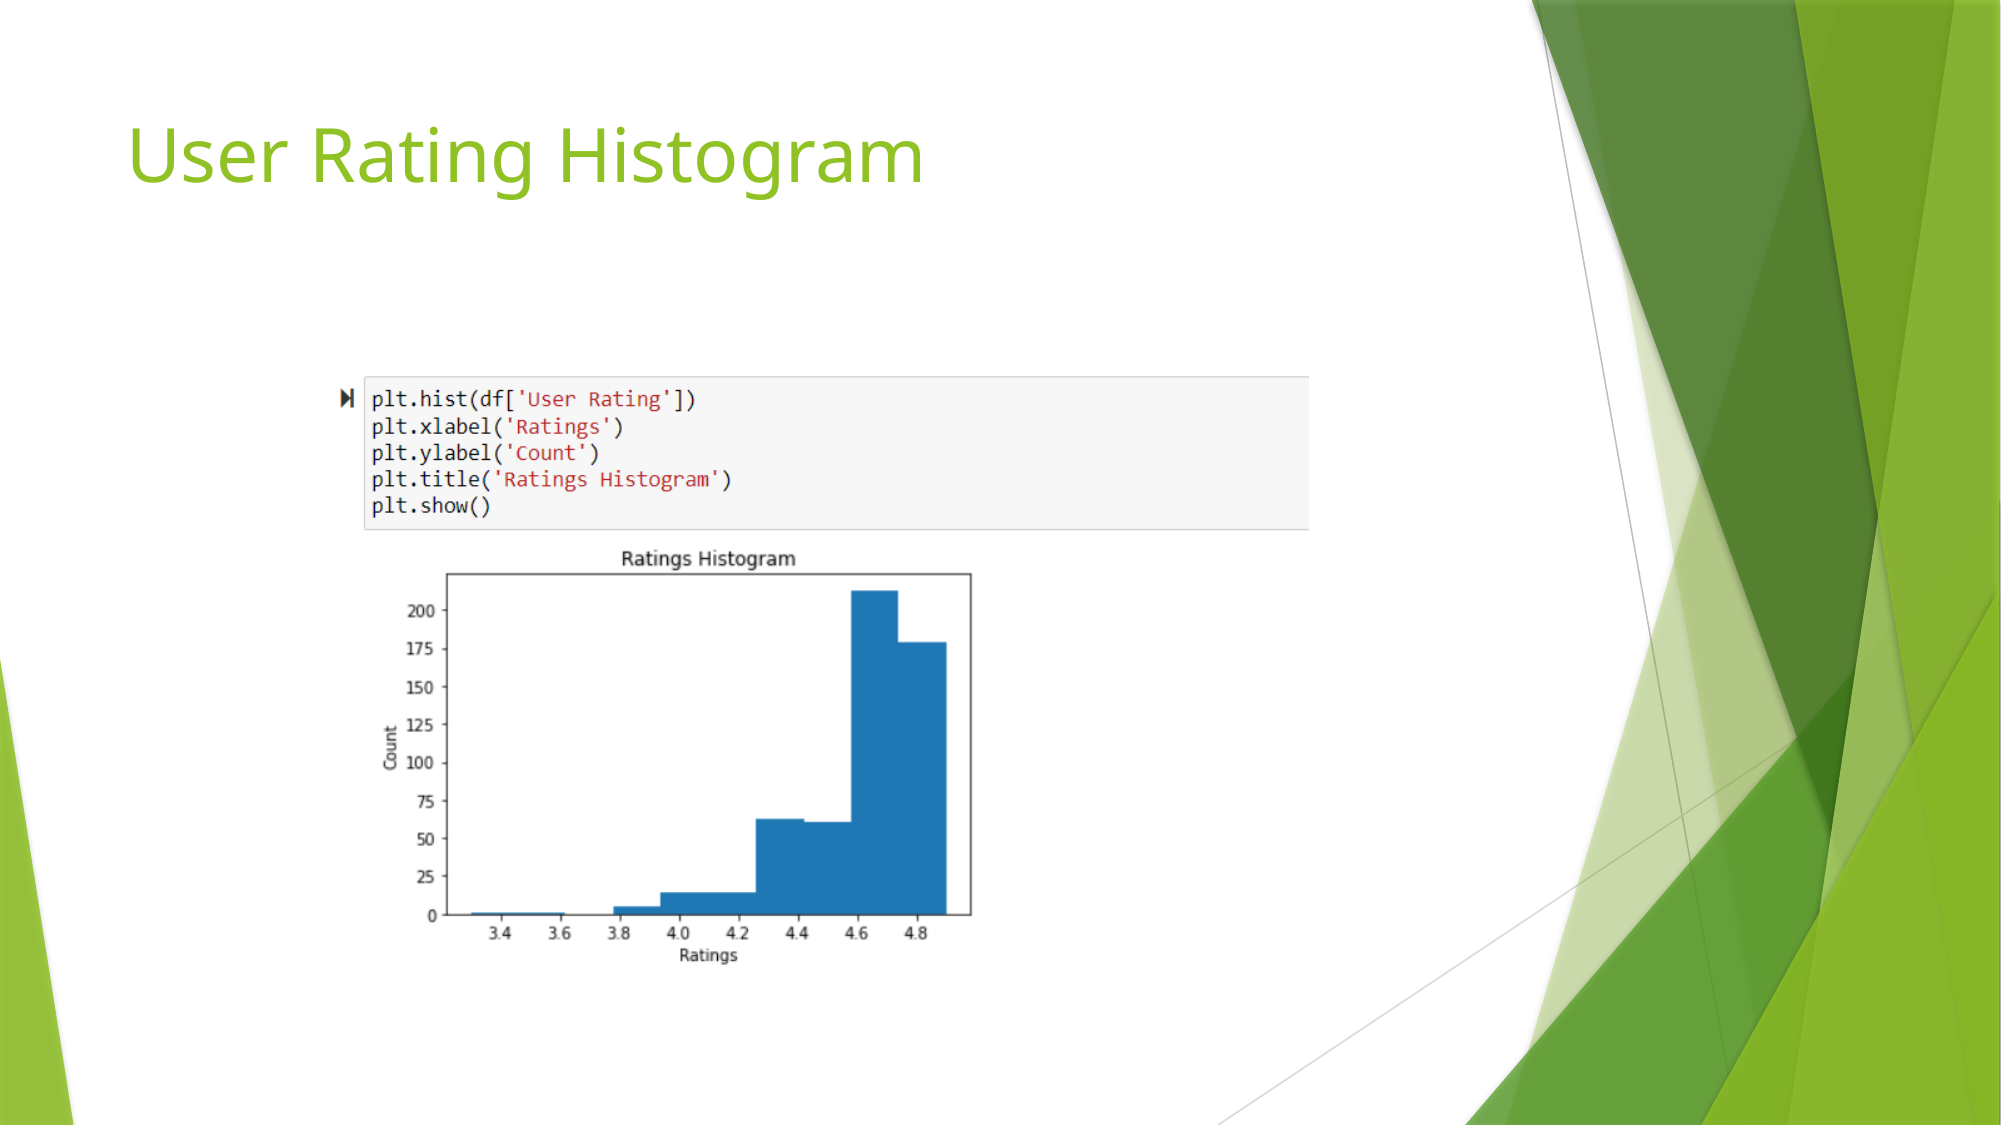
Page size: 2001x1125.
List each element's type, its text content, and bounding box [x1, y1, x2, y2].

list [323, 365, 1309, 981]
title User Rating Histogram [111, 99, 1522, 317]
